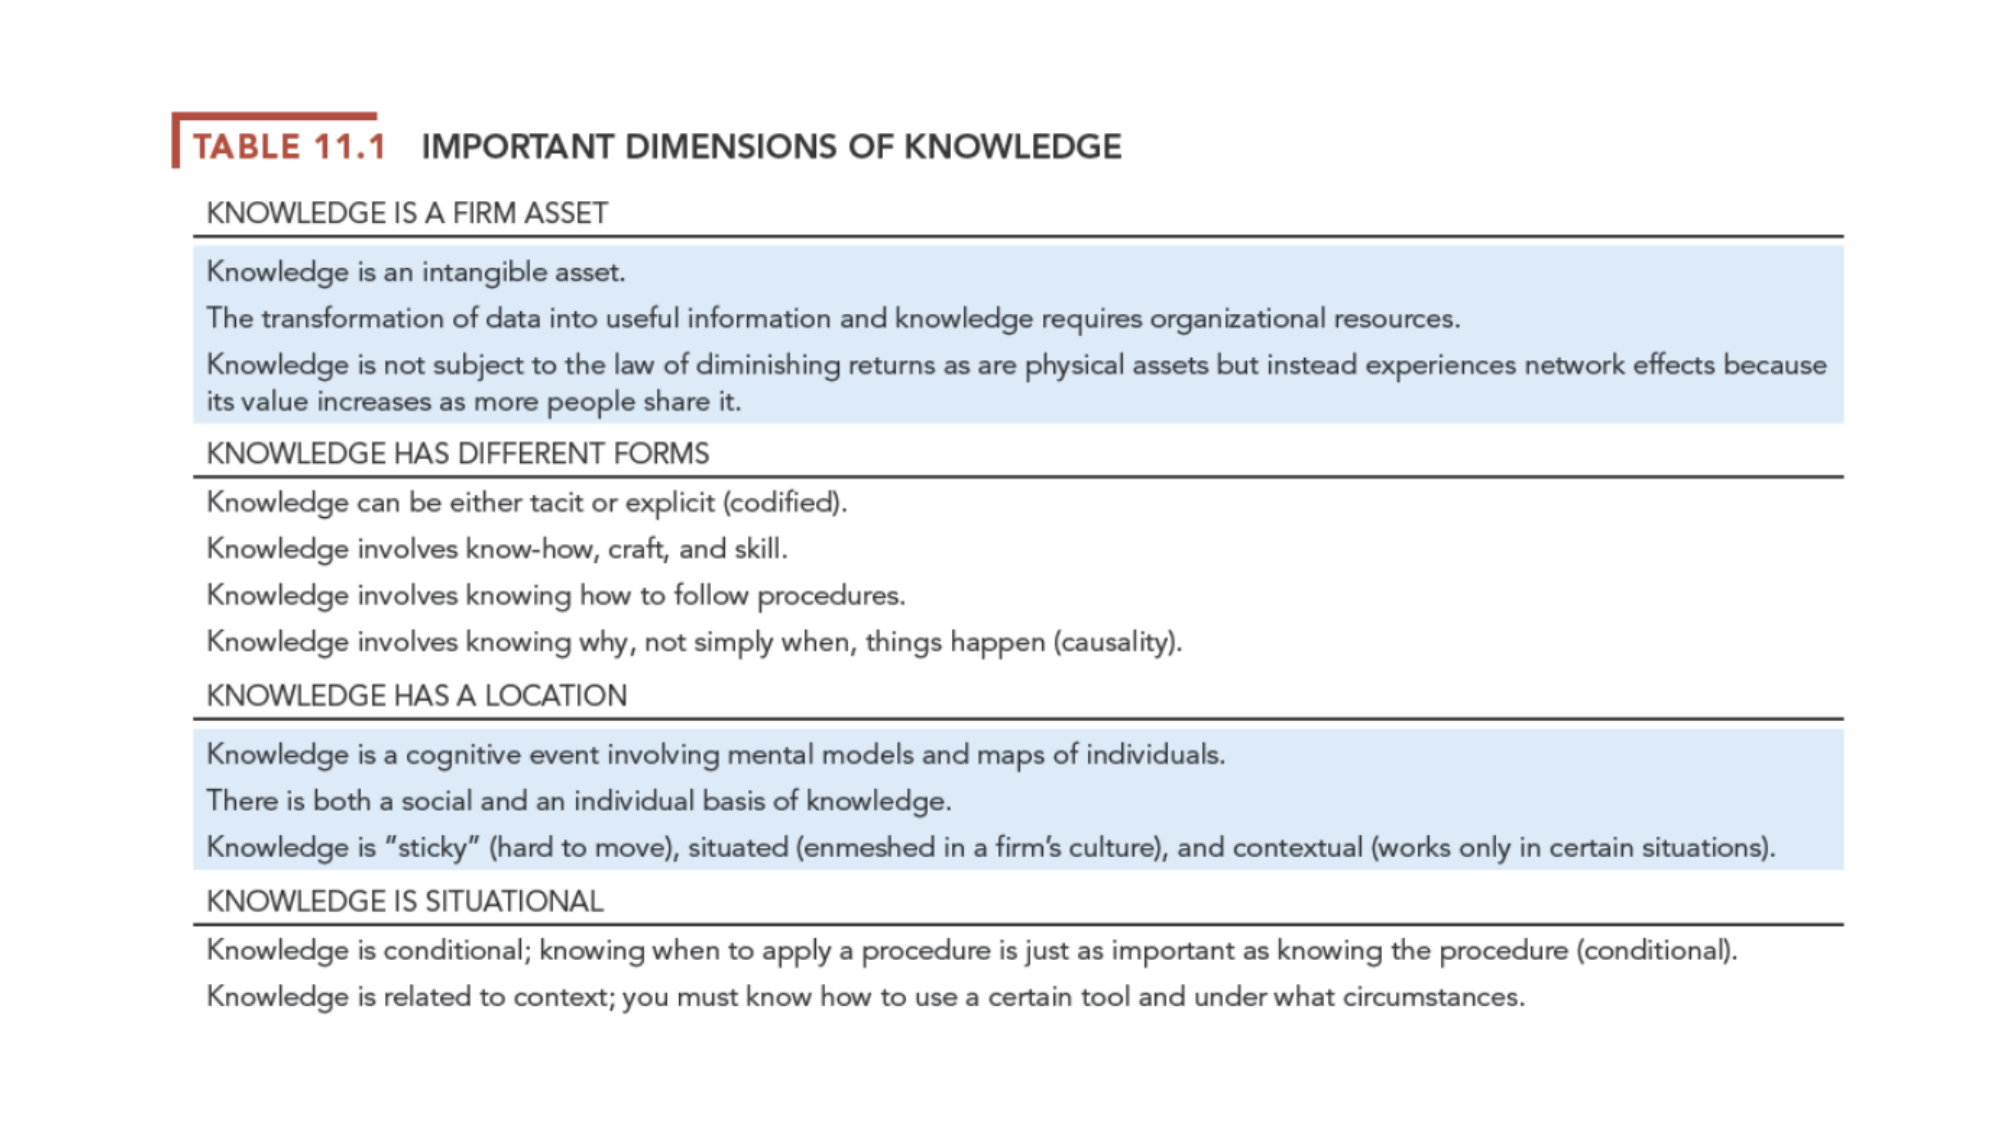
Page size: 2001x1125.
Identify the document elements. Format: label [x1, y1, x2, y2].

picture [128, 77, 1907, 1067]
